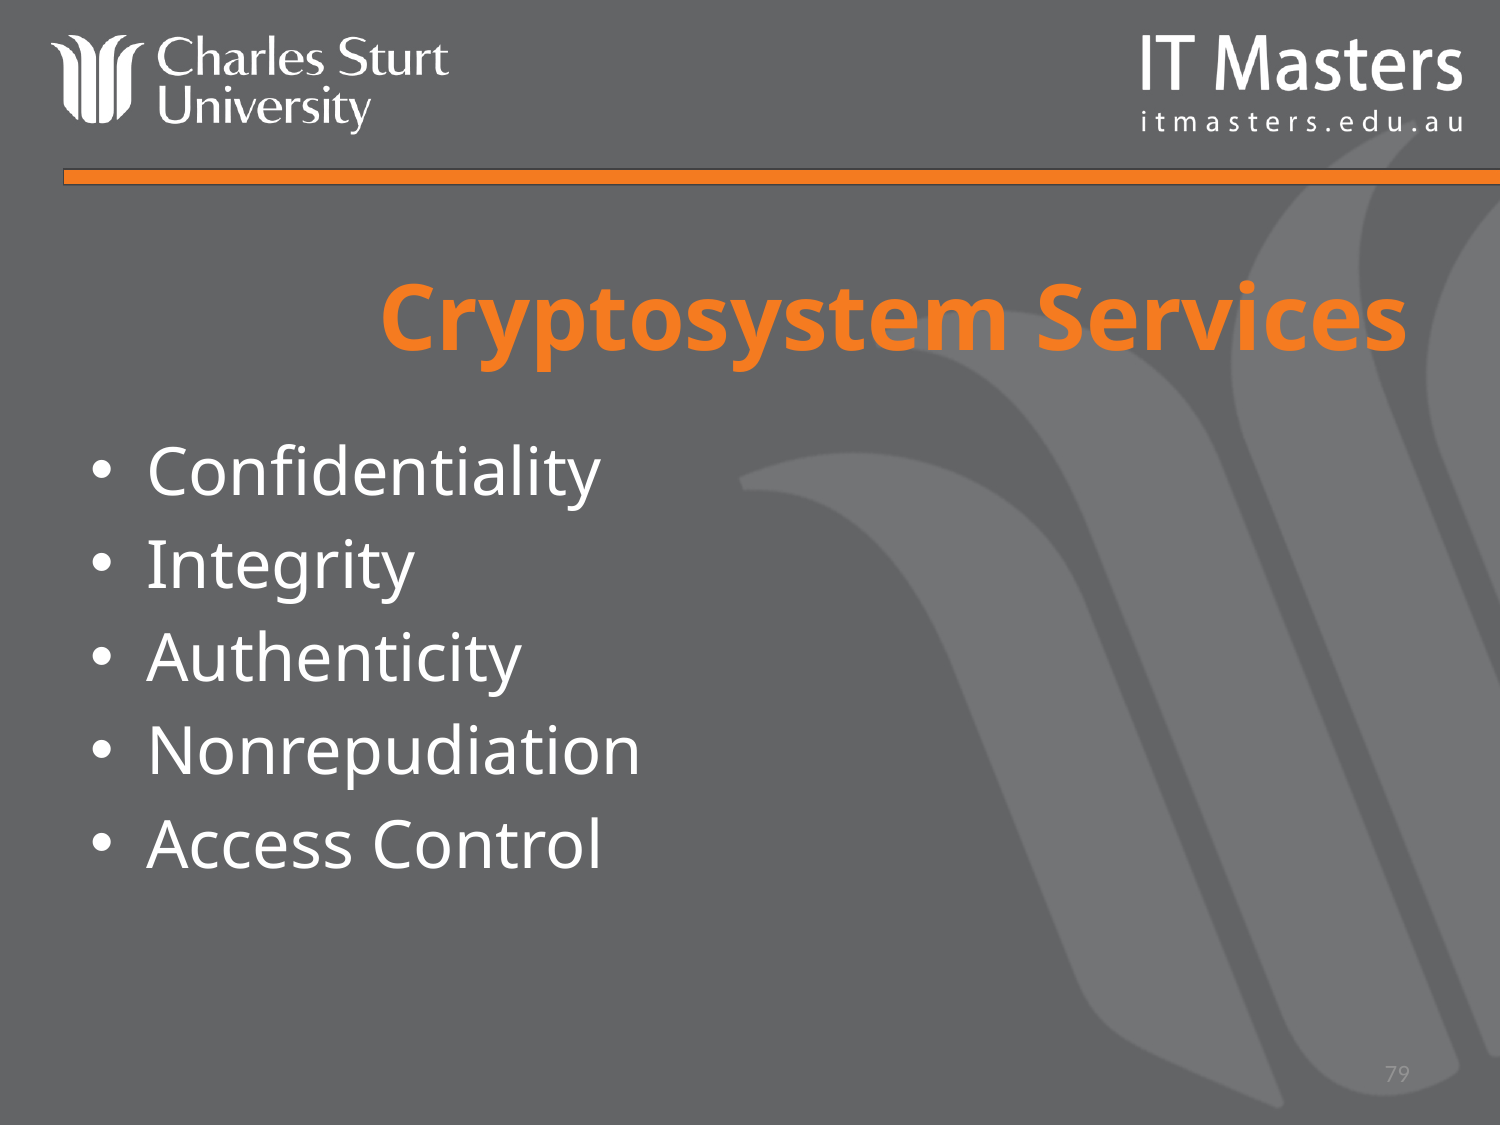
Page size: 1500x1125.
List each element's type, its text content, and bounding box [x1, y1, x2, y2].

picture [0, 0, 1500, 1125]
list Confidentiality Integrity Authenticity Nonrepudiation Access Control [75, 420, 1425, 1005]
title Cryptosystem Services [75, 219, 1425, 408]
slide_number 79 [1074, 1042, 1425, 1103]
